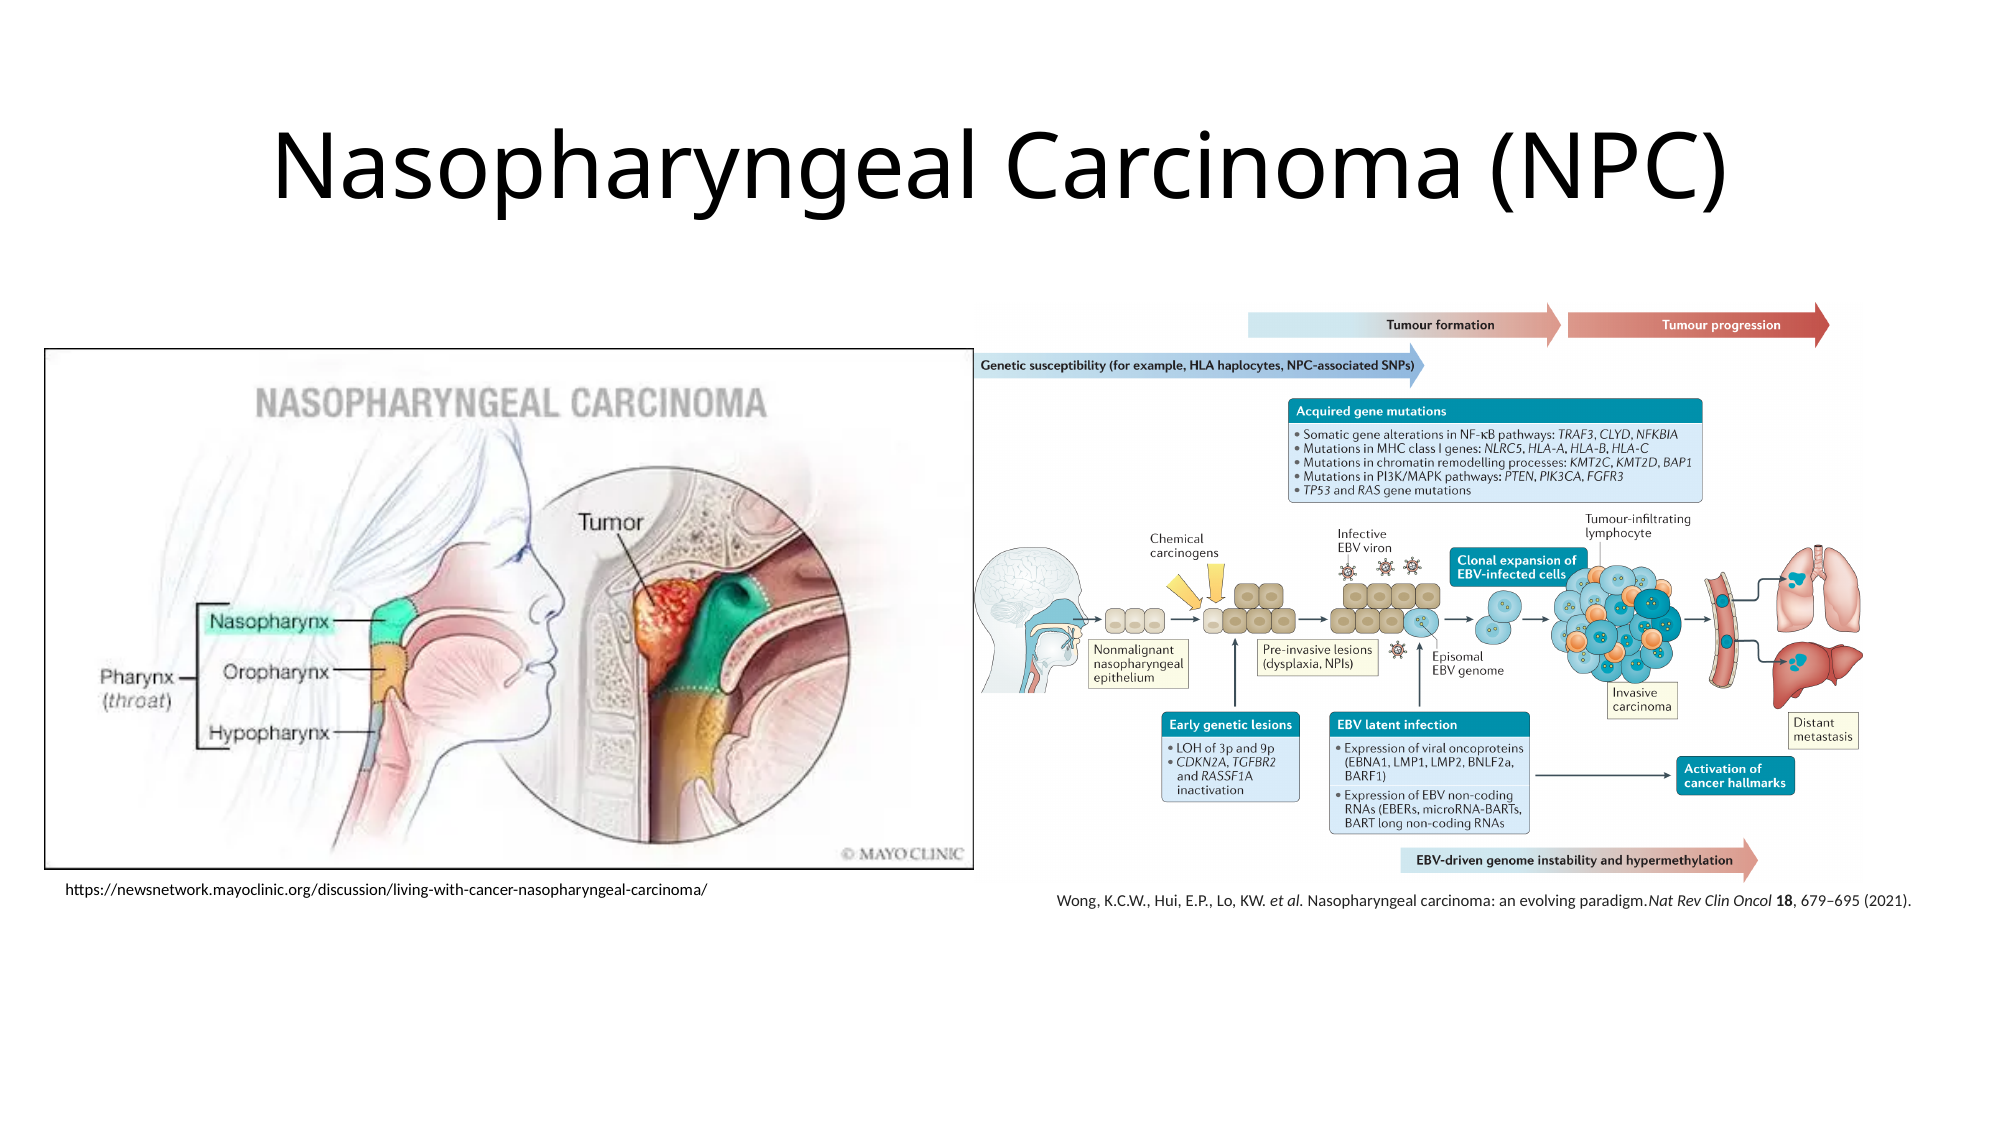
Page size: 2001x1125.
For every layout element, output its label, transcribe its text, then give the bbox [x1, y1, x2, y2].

text_box Wong, K.C.W., Hui, E.P., Lo, KW. et al. Nasopharyngeal carcinoma: an evolving paradigm.Nat Rev Clin Oncol 18, 679–695 (2021). [1042, 882, 1928, 918]
text_box https://newsnetwork.mayoclinic.org/discussion/living-with-cancer-nasopharyngeal-carcinoma/ [50, 871, 724, 906]
picture [974, 302, 1863, 883]
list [44, 348, 974, 870]
title Nasopharyngeal Carcinoma (NPC) [137, 59, 1863, 278]
